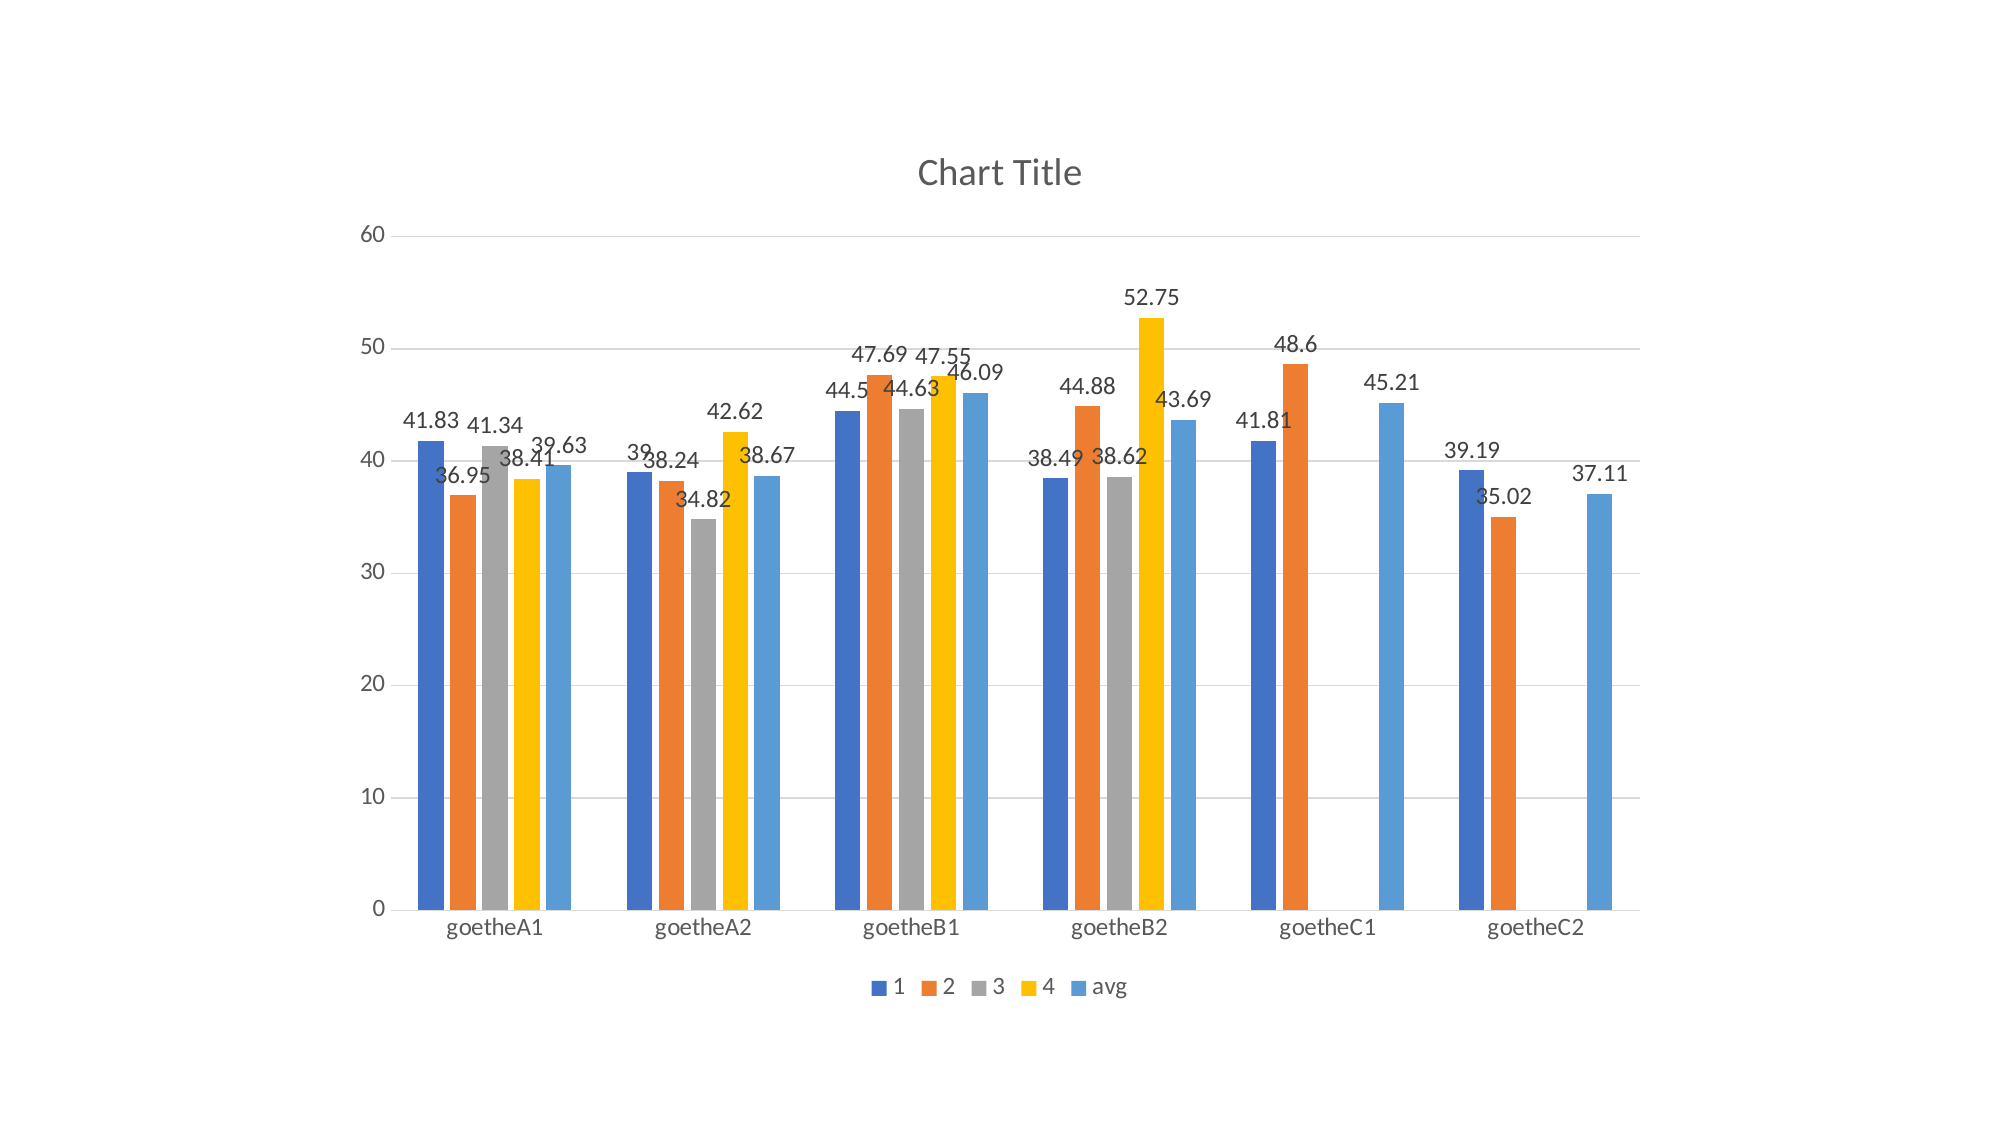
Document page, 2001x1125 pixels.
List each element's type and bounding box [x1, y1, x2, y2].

chart [333, 117, 1667, 1007]
